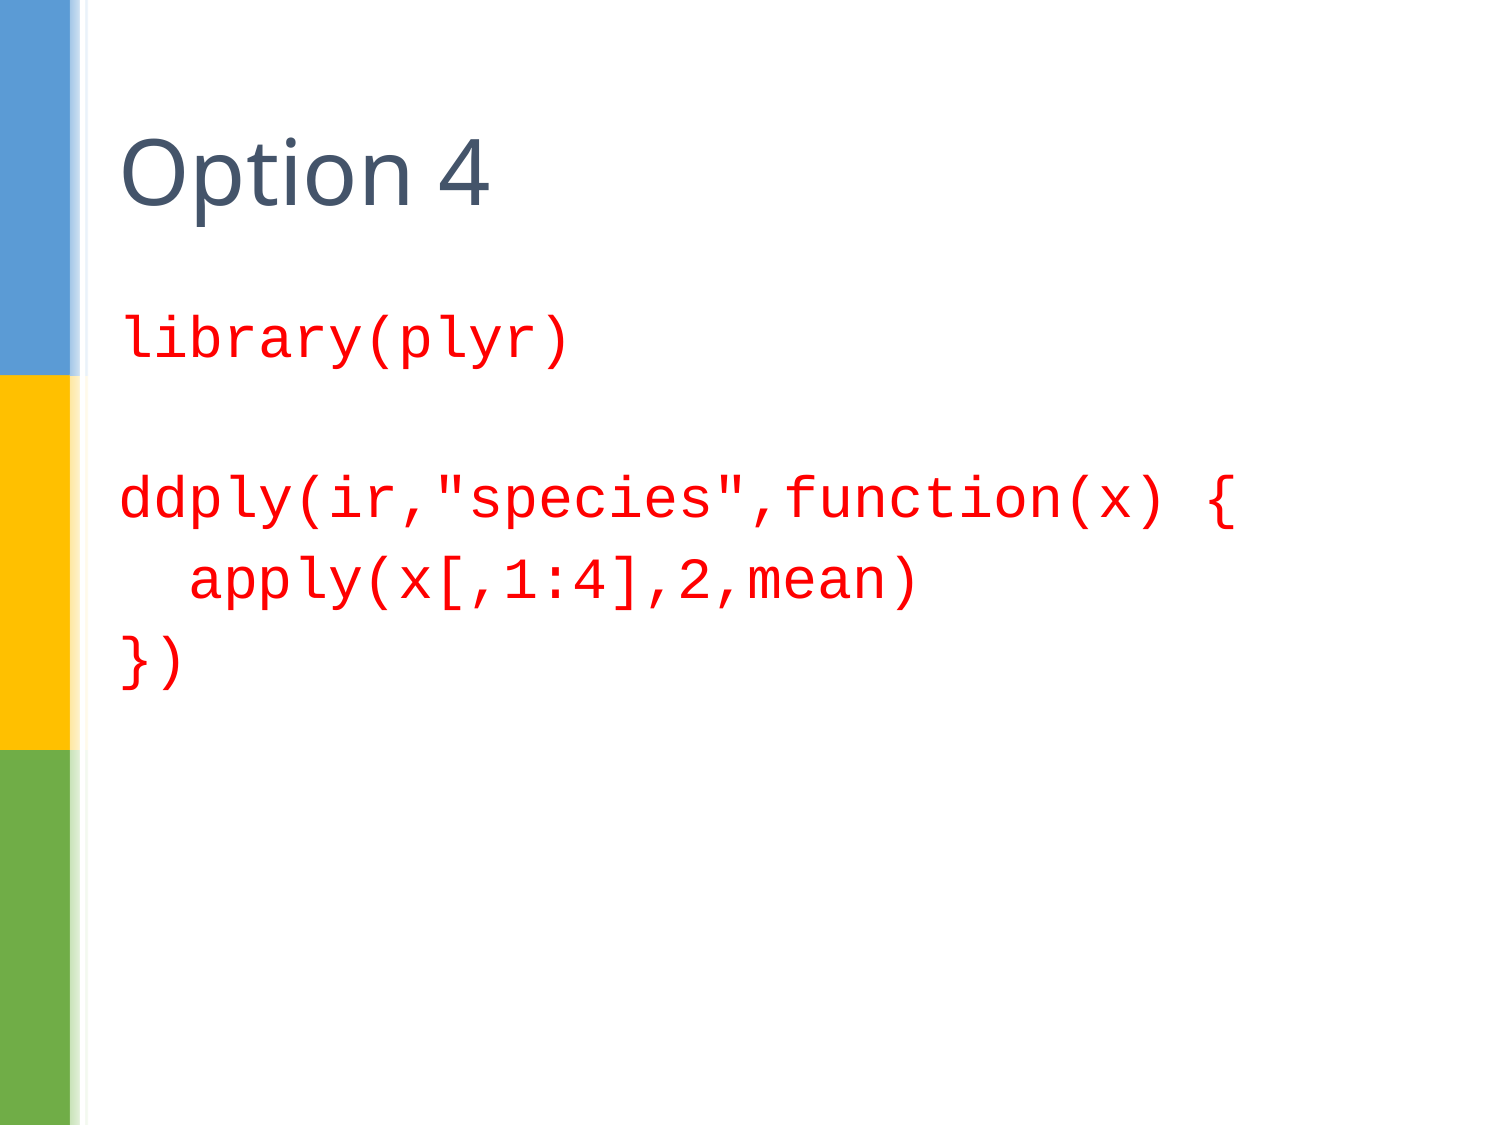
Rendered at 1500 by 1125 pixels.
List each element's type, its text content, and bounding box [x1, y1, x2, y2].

title Option 4 [103, 59, 1397, 278]
list library(plyr) ddply(ir,"species",function(x) { apply(x[,1:4],2,mean) }) [103, 299, 1397, 1014]
